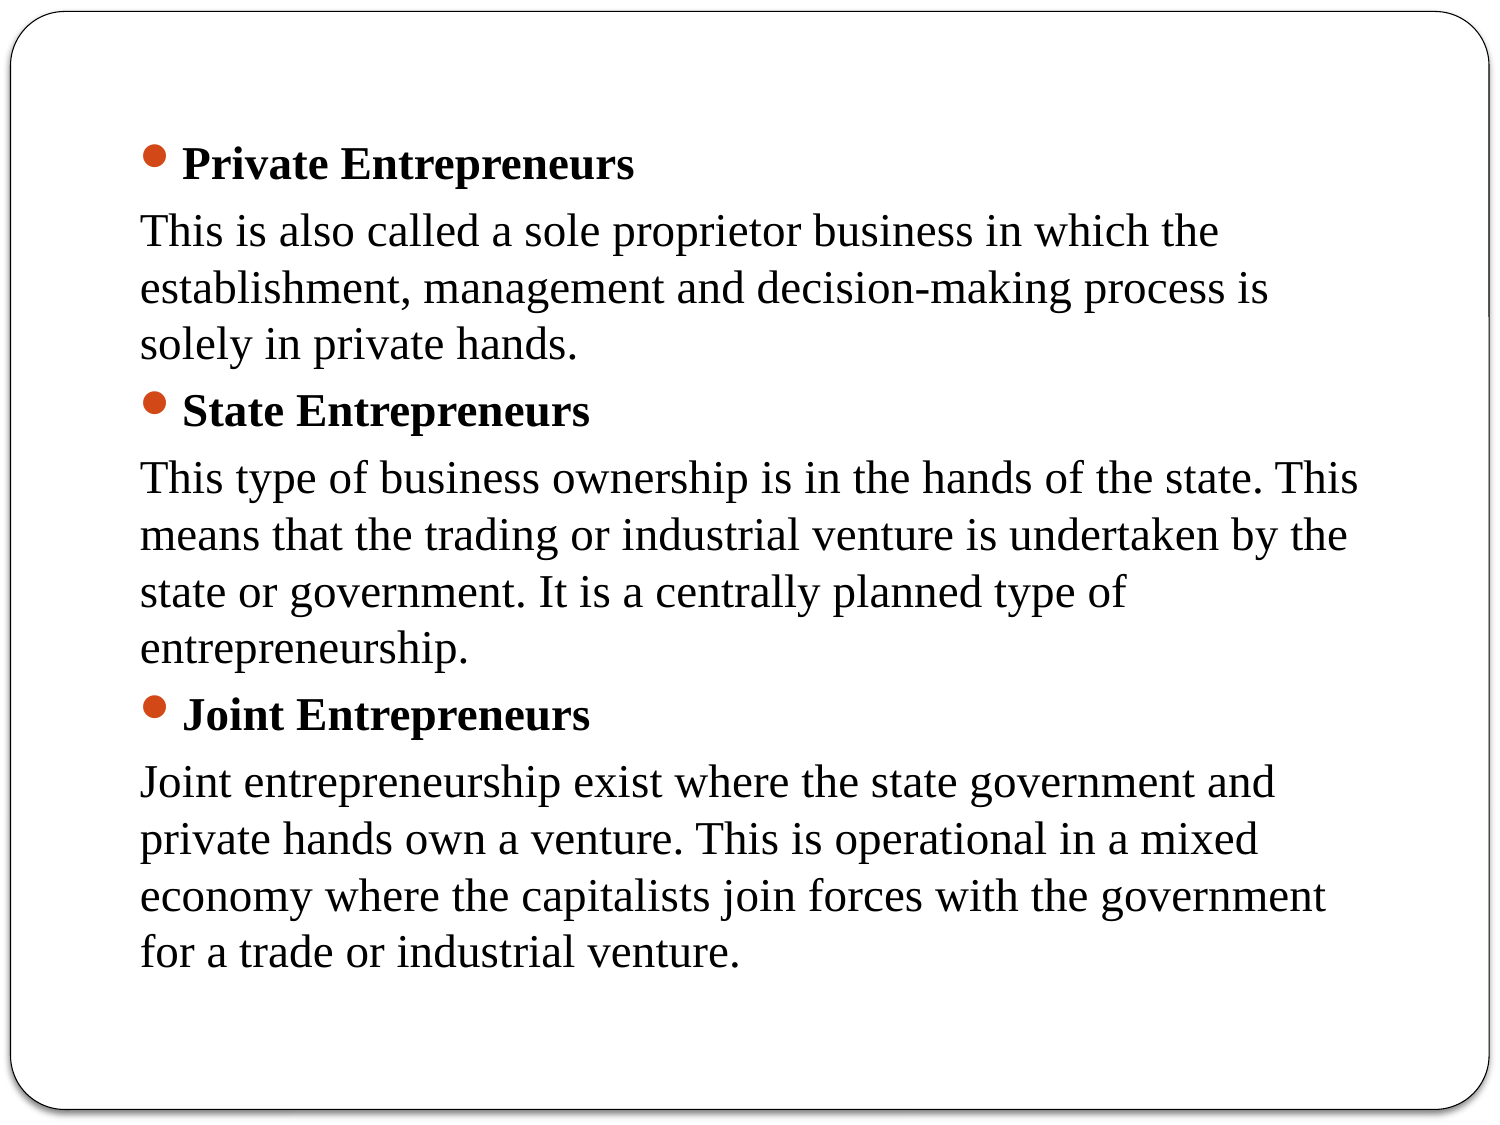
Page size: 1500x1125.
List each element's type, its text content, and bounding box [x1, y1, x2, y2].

list Private Entrepreneurs This is also called a sole proprietor business in which the establishment, management and decision-making process is solely in private hands. State Entrepreneurs This type of business ownership is in the hands of the state. This means that the trading or industrial venture is undertaken by the state or government. It is a centrally planned type of entrepreneurship. Joint Entrepreneurs Joint entrepreneurship exist where the state government and private hands own a venture. This is operational in a mixed economy where the capitalists join forces with the government for a trade or industrial venture. [125, 125, 1400, 988]
